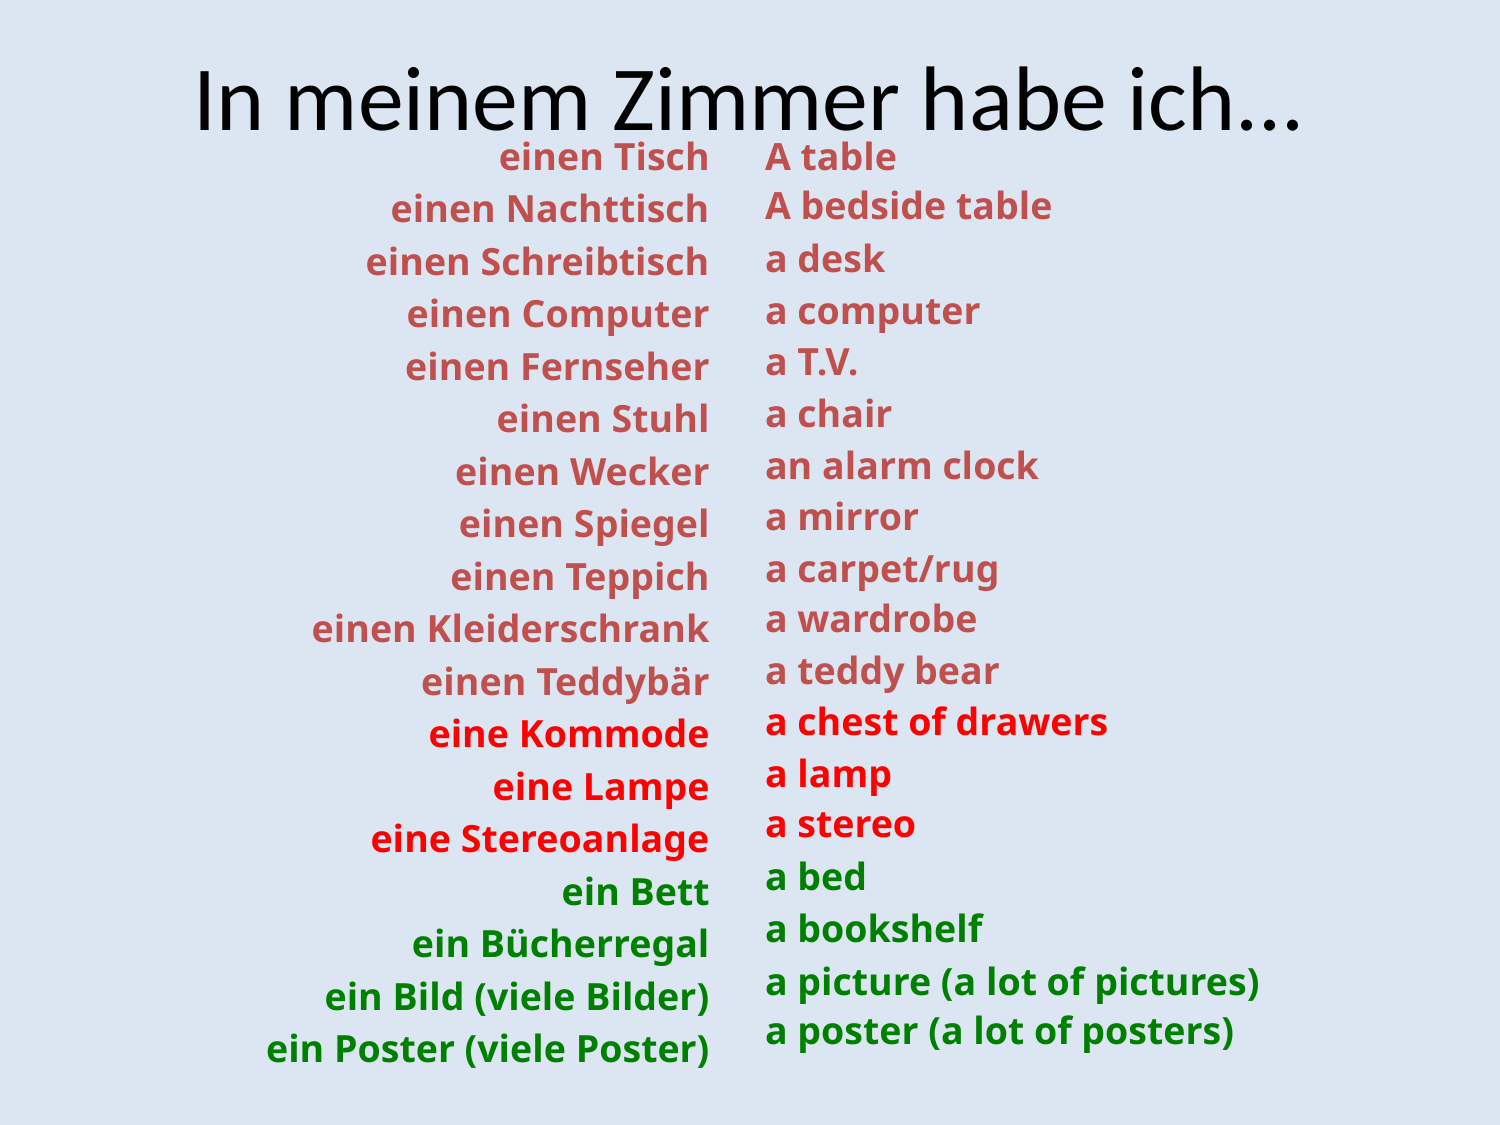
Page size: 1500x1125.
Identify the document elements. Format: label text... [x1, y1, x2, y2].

title In meinem Zimmer habe ich... [75, 0, 1425, 188]
text_box A table A bedside table a desk a computer a T.V. a chair an alarm clock a mirror a carpet/rug a wardrobe a teddy bear a chest of drawers a lamp a stereo a bed a bookshelf a picture (a lot of pictures) a poster (a lot of posters) [750, 124, 1375, 1125]
list einen Tisch einen Nachttisch einen Schreibtisch einen Computer einen Fernseher einen Stuhl einen Wecker einen Spiegel einen Teppich einen Kleiderschrank einen Teddybär eine Kommode eine Lampe eine Stereoanlage ein Bett ein Bücherregal ein Bild (viele Bilder) ein Poster (viele Poster) [99, 125, 725, 1125]
